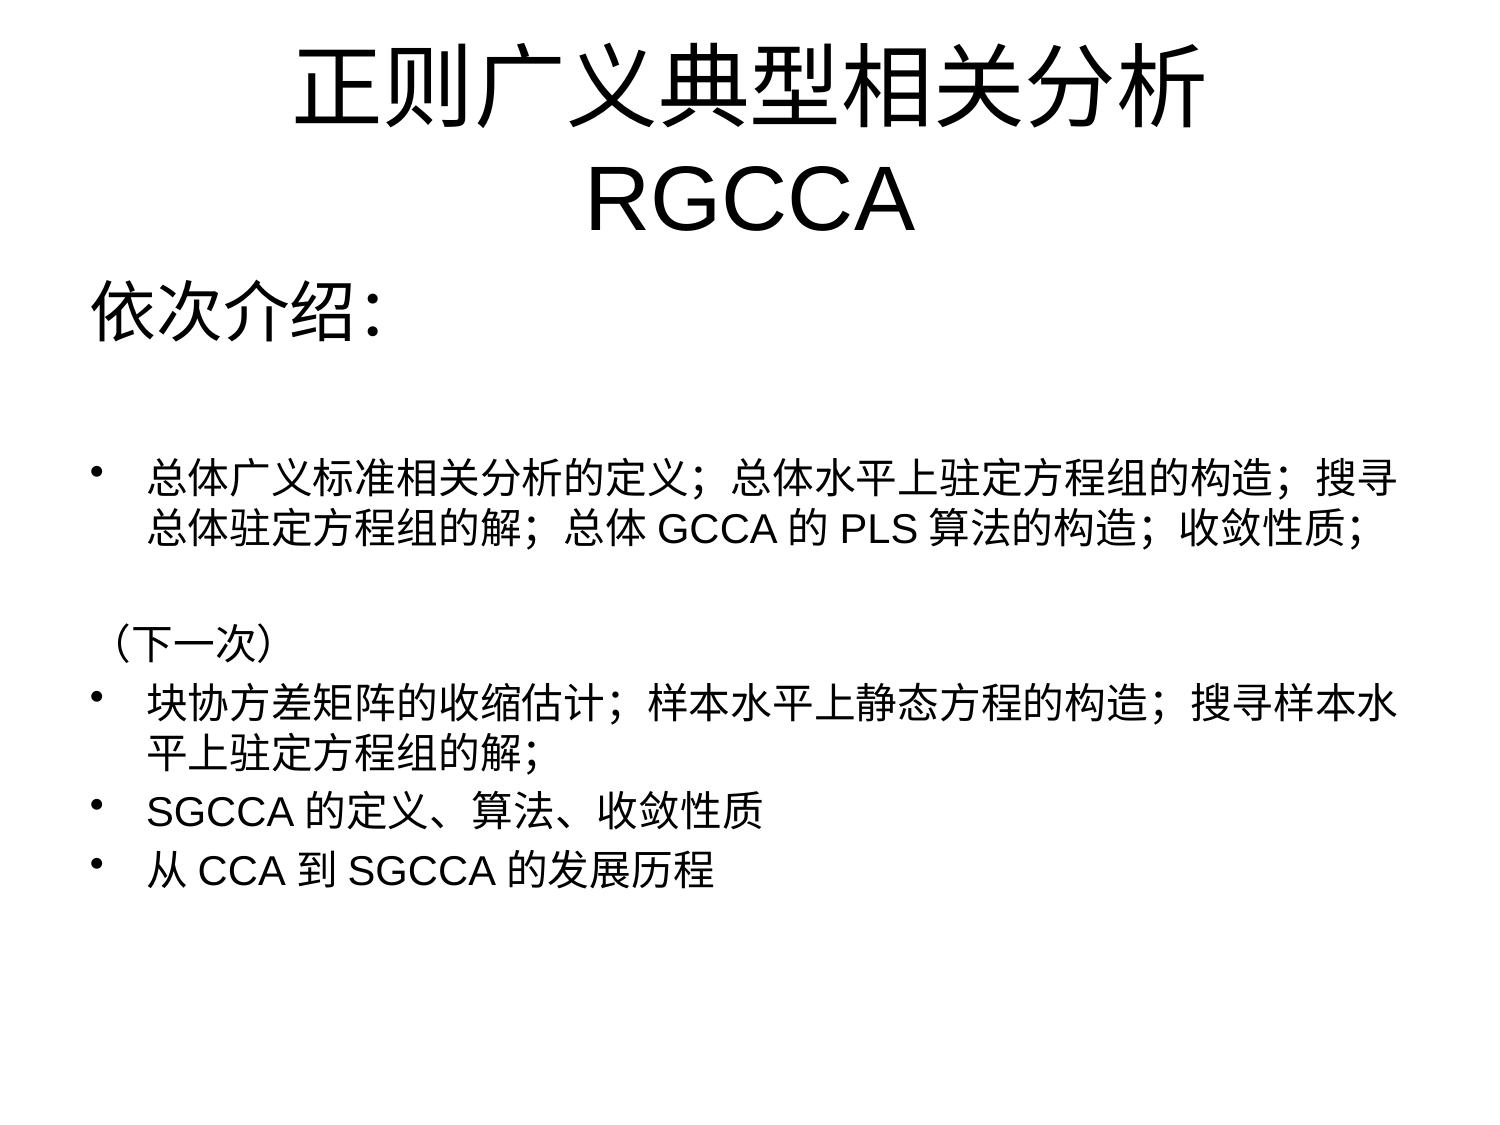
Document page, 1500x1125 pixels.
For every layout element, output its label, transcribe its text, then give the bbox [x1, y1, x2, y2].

list 依次介绍： 总体广义标准相关分析的定义；总体水平上驻定方程组的构造；搜寻总体驻定方程组的解；总体GCCA的PLS算法的构造；收敛性质； （下一次） 块协方差矩阵的收缩估计；样本水平上静态方程的构造；搜寻样本水平上驻定方程组的解； SGCCA的定义、算法、收敛性质 从CCA到SGCCA的发展历程 [74, 262, 1426, 1006]
title 正则广义典型相关分析 RGCCA [74, 44, 1426, 233]
